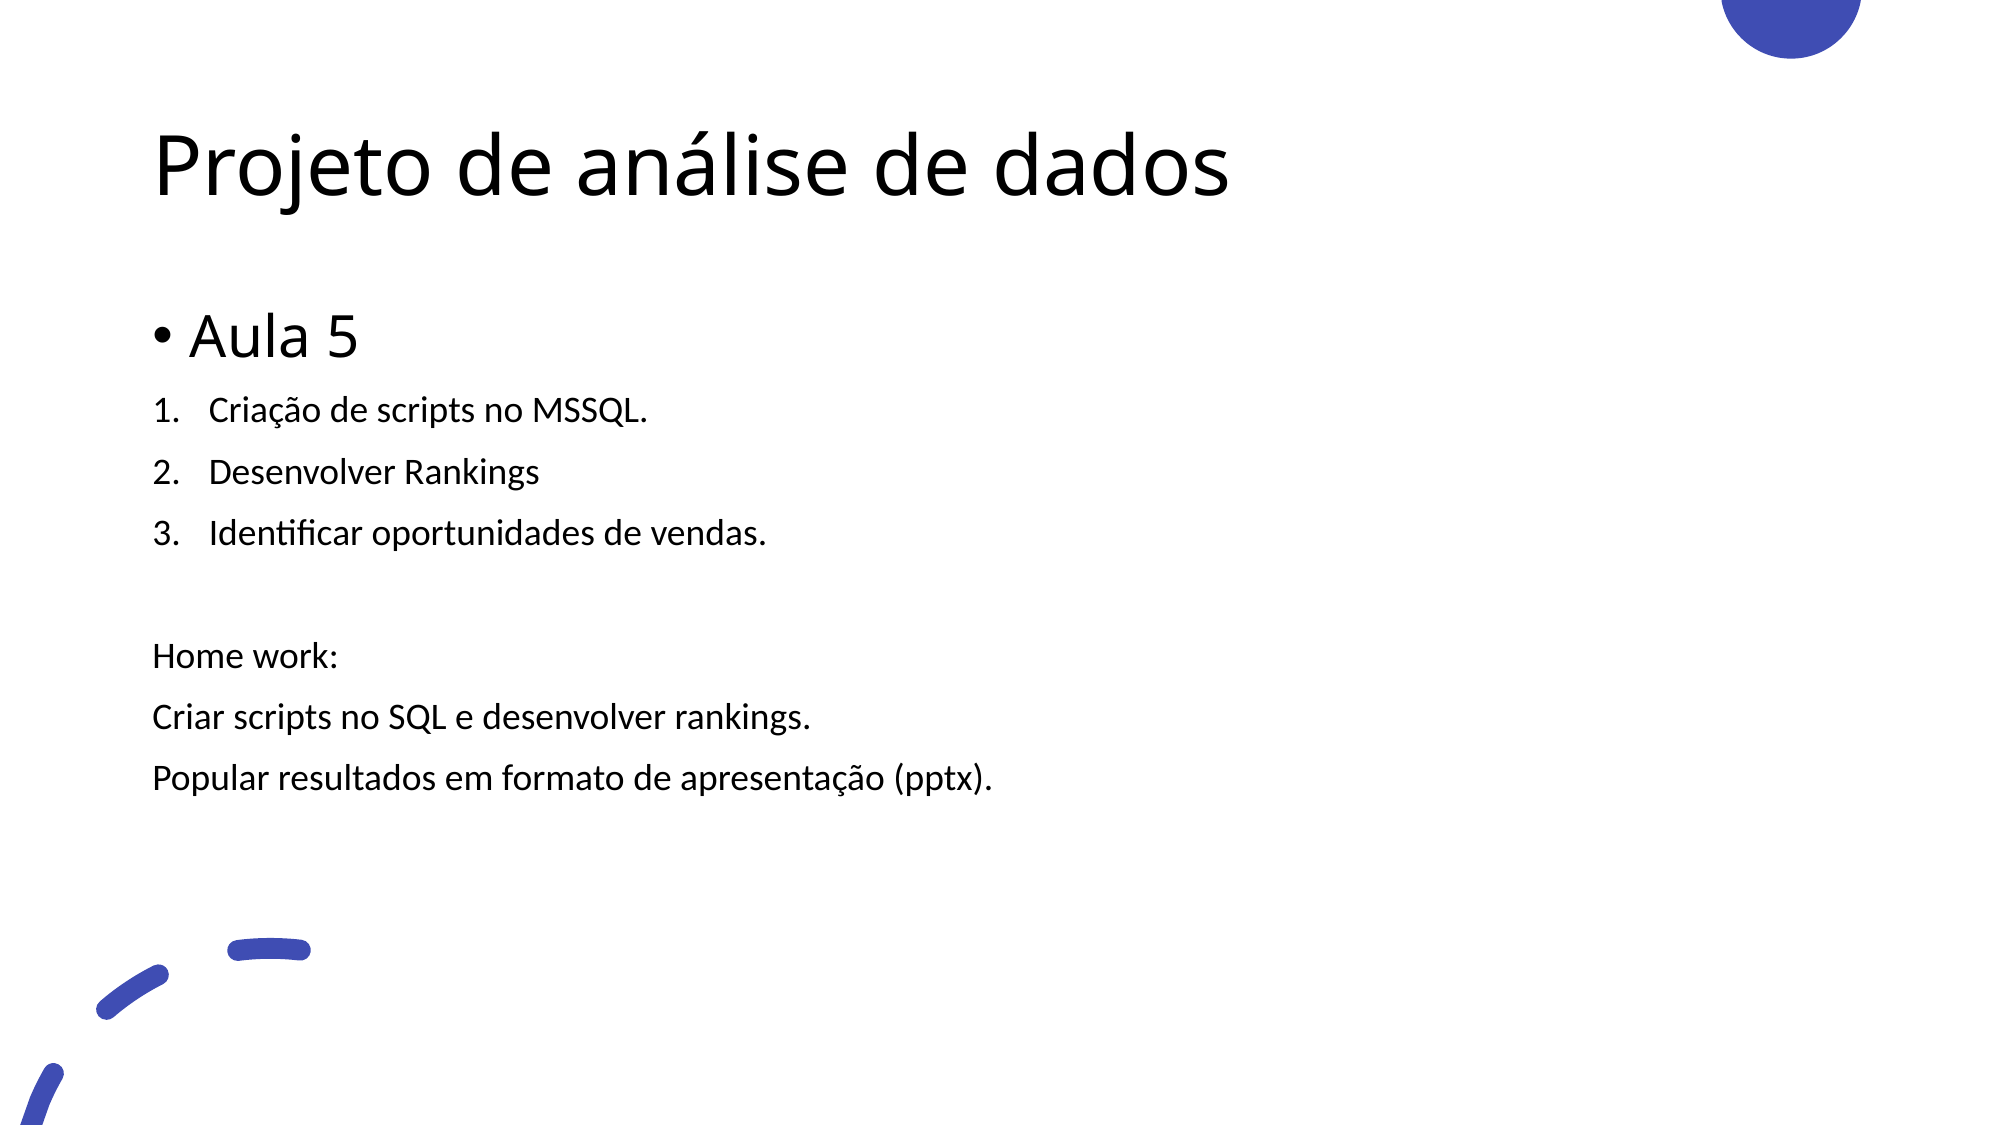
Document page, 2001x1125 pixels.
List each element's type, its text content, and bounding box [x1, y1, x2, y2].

title Projeto de análise de dados [137, 59, 1863, 278]
list Aula 5 Criação de scripts no MSSQL. Desenvolver Rankings Identificar oportunidades de vendas. Home work: Criar scripts no SQL e desenvolver rankings. Popular resultados em formato de apresentação (pptx). [137, 299, 1863, 933]
